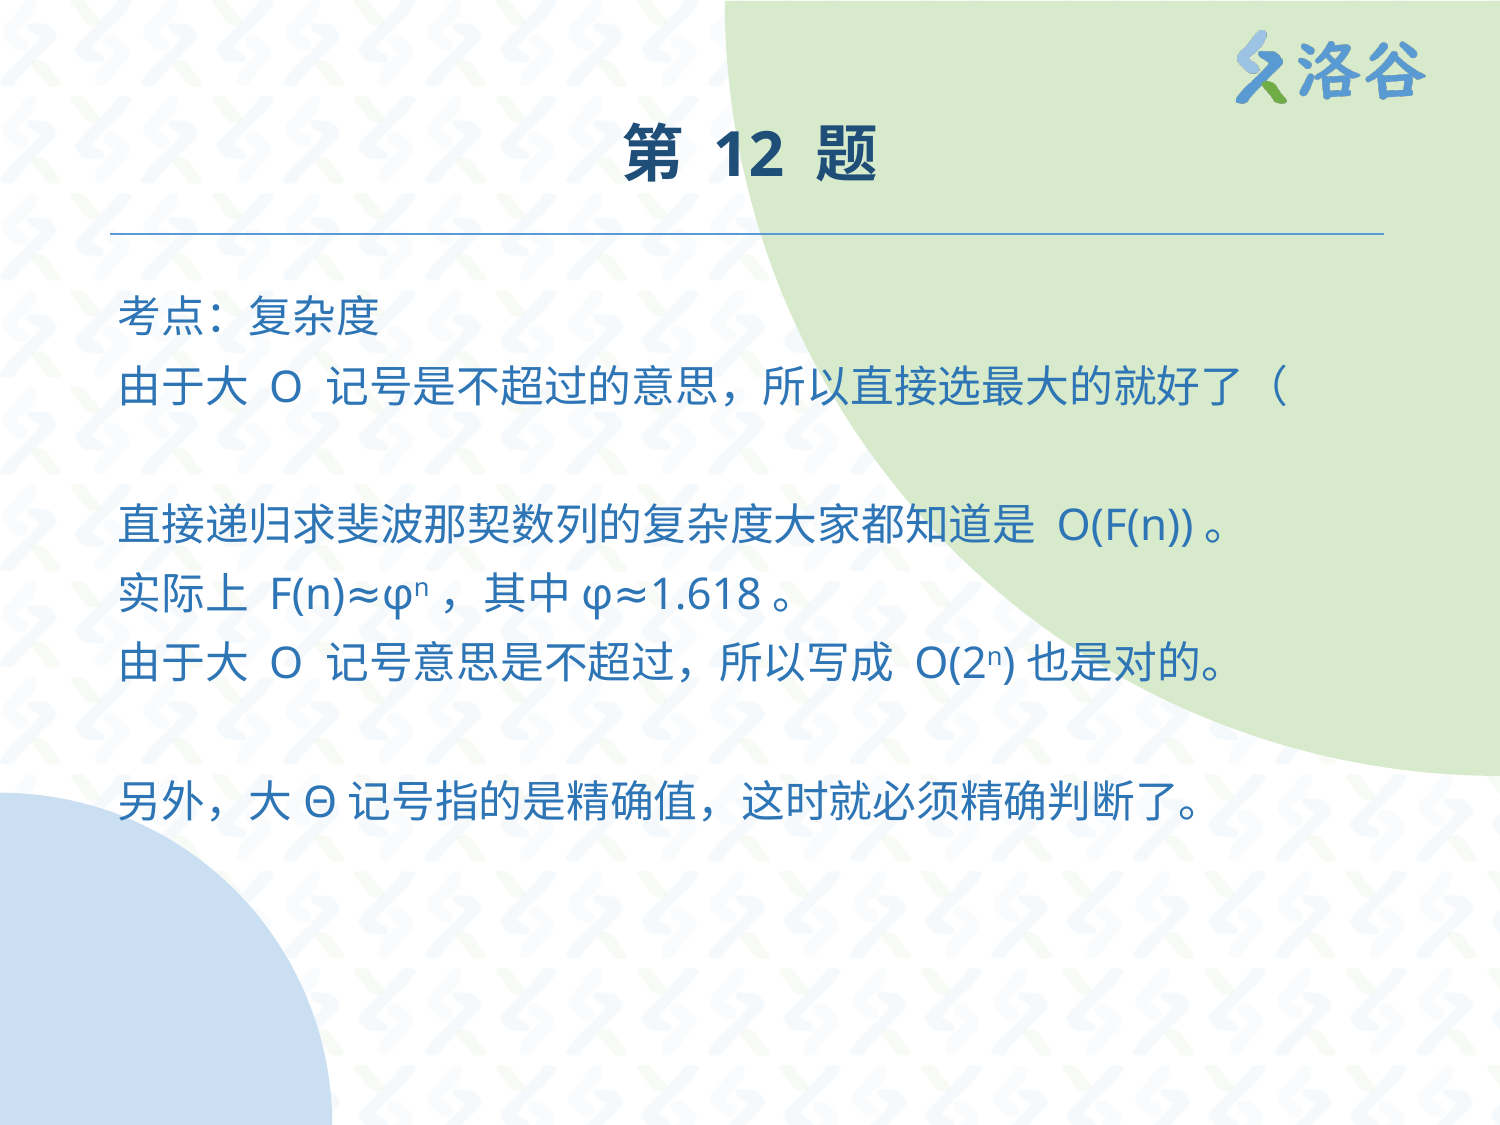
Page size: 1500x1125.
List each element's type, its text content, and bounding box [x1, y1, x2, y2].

picture [1235, 26, 1427, 108]
title 第 12 题 [102, 77, 1397, 198]
list 考点：复杂度 由于大 O 记号是不超过的意思，所以直接选最大的就好了（ 直接递归求斐波那契数列的复杂度大家都知道是 O(F(n))。 实际上 F(n)≈φn，其中φ≈1.618。 由于大 O 记号意思是不超过，所以写成 O(2n)也是对的。 另外，大Θ记号指的是精确值，这时就必须精确判断了。 [102, 281, 1397, 1016]
